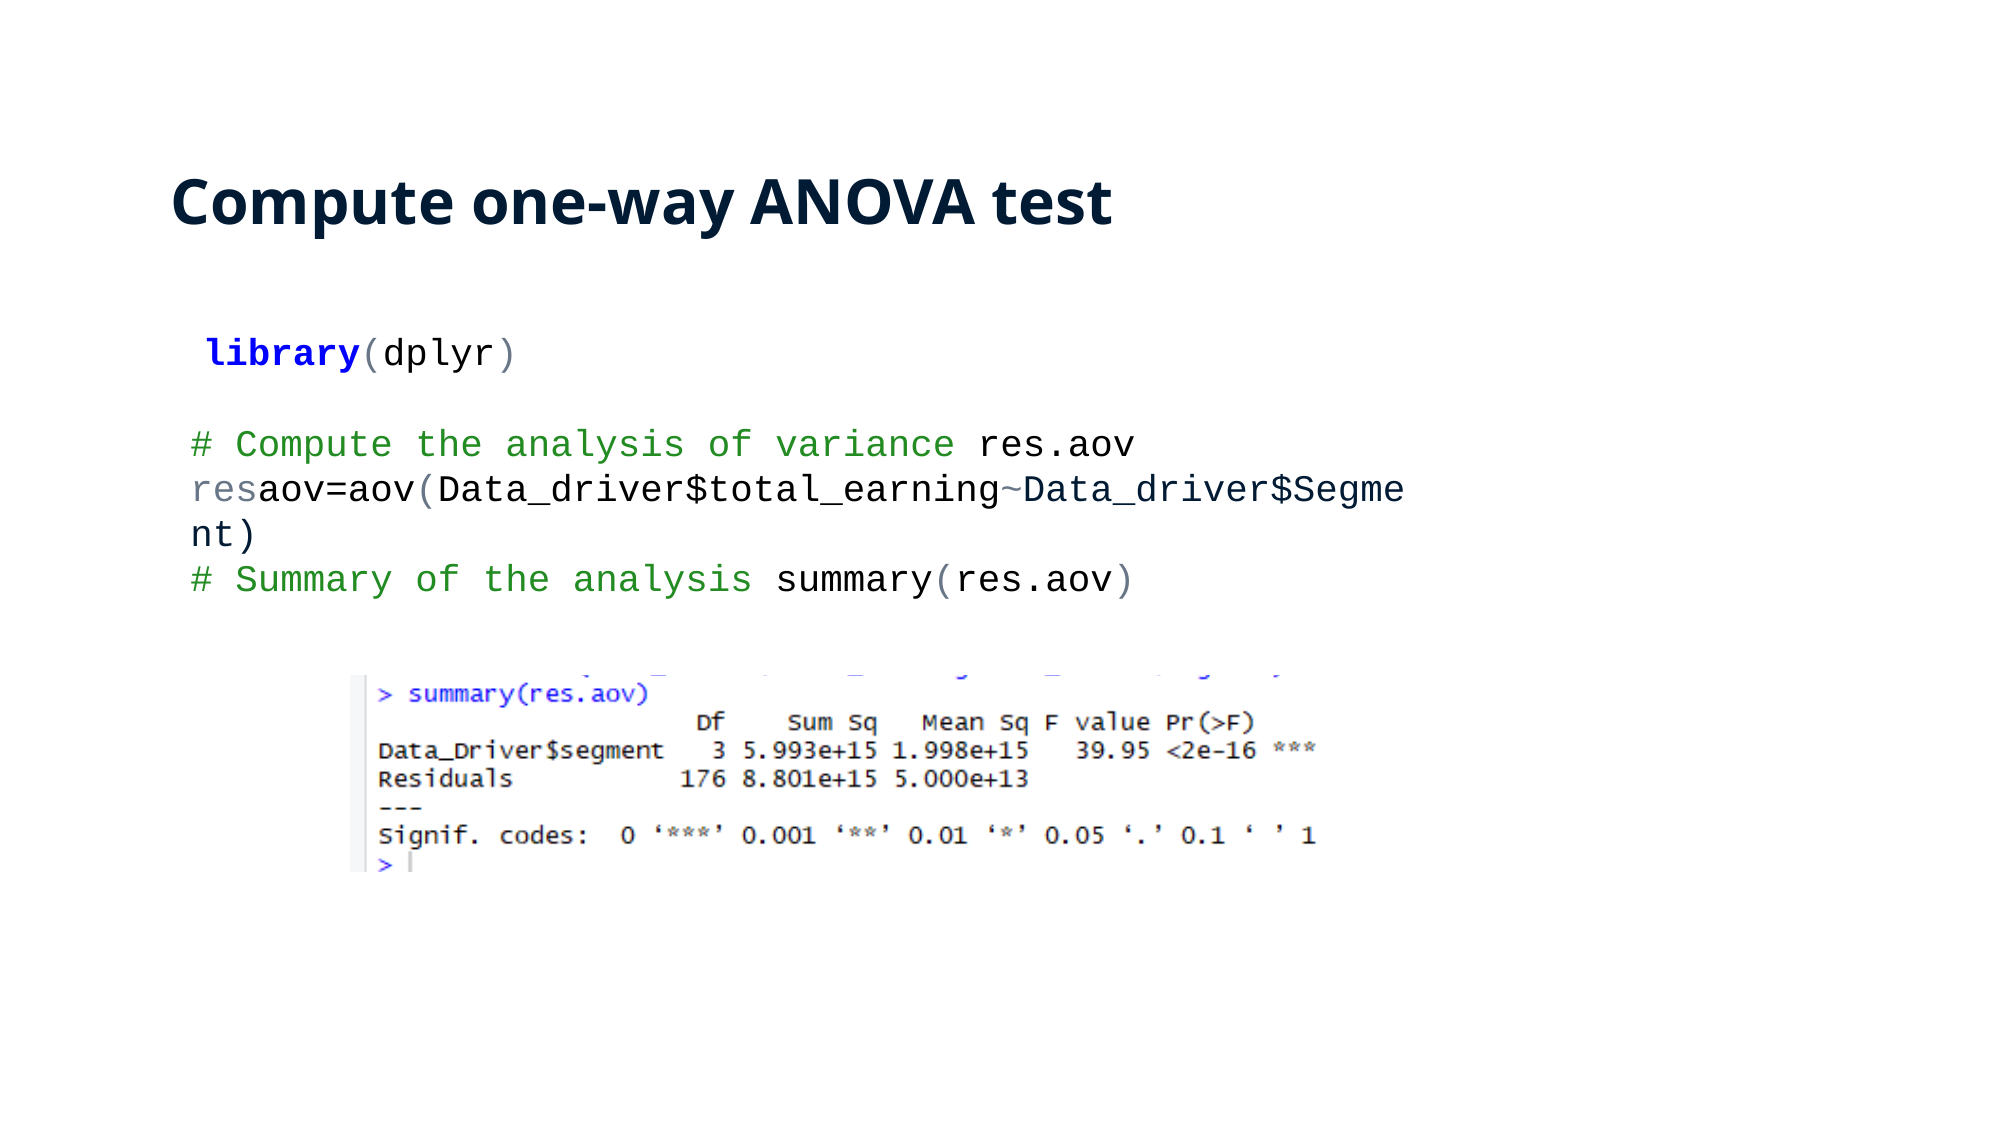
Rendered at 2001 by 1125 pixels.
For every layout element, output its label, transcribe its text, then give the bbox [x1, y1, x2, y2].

text_box library(dplyr) [187, 320, 535, 382]
picture [350, 674, 1418, 873]
text_box # Compute the analysis of variance res.aov resaov=aov(Data_driver$total_earning~Data_driver$Segment) # Summary of the analysis summary(res.aov) [175, 410, 1423, 608]
text_box Compute one-way ANOVA test [155, 154, 1176, 246]
